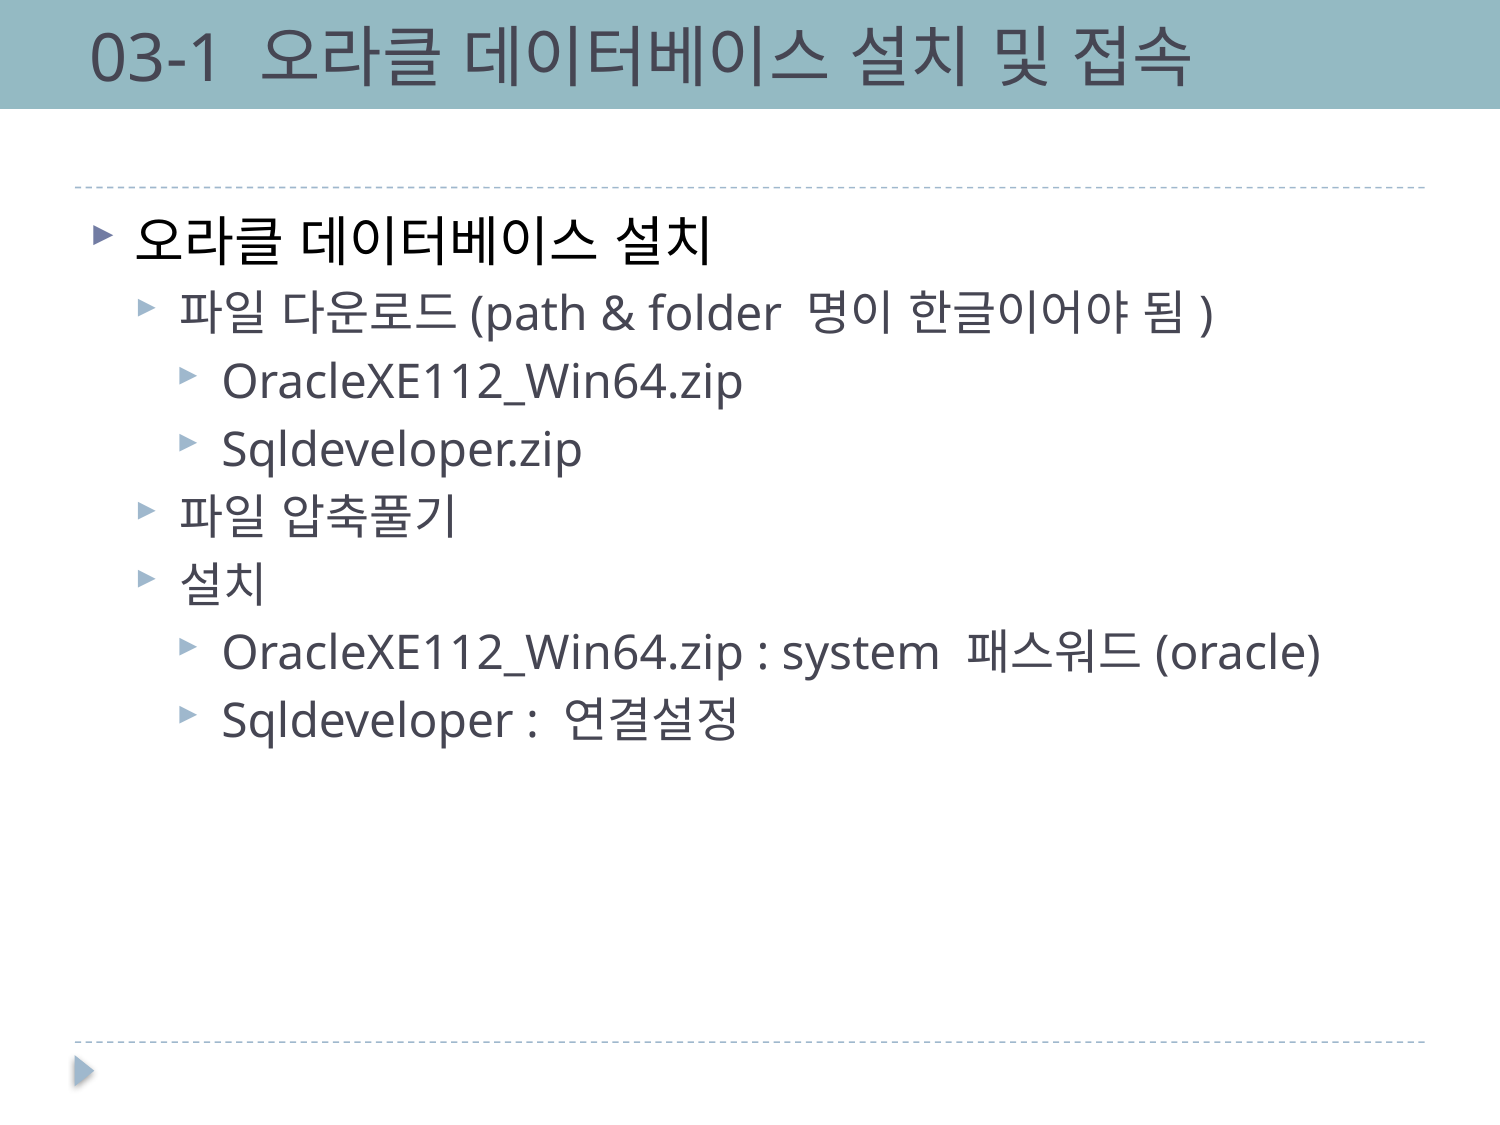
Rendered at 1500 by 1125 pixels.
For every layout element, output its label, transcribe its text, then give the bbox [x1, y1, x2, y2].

title 03-1 오라클 데이터베이스 설치 및 접속 [75, 0, 1425, 110]
list 오라클 데이터베이스 설치 파일 다운로드(path & folder 명이 한글이어야 됨) OracleXE112_Win64.zip Sqldeveloper.zip 파일 압축풀기 설치 OracleXE112_Win64.zip : system 패스워드(oracle) Sqldeveloper : 연결설정 [75, 200, 1425, 1010]
